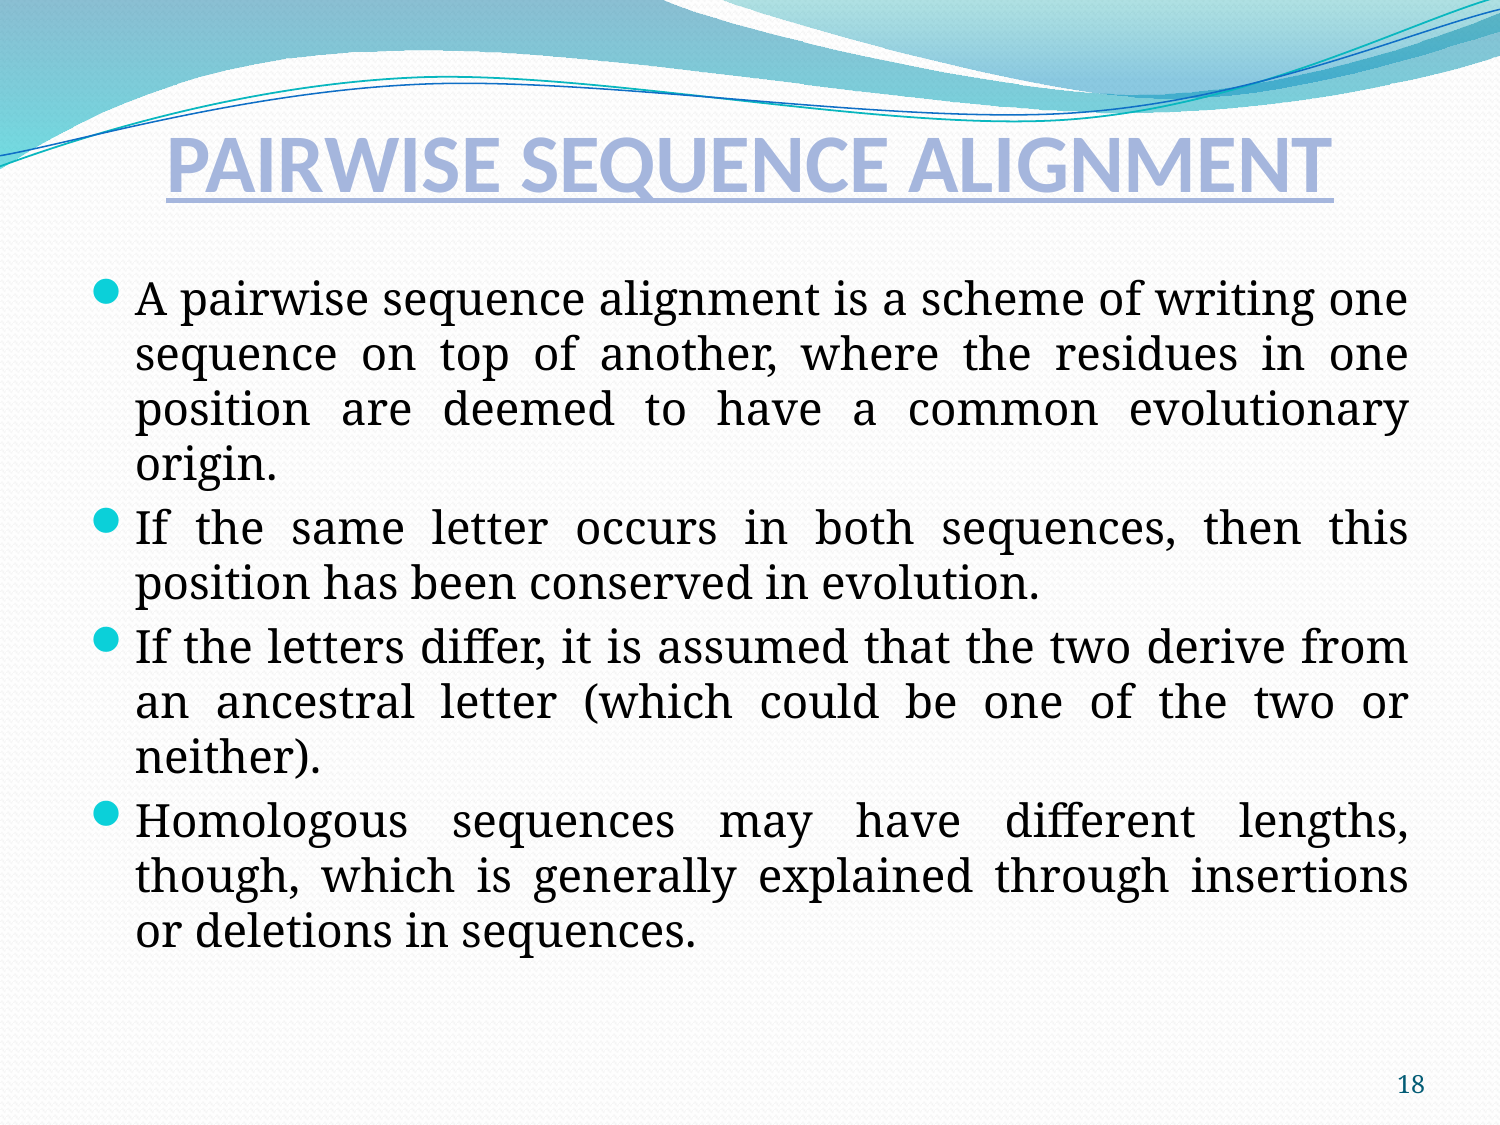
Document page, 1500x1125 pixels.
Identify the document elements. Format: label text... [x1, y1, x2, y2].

title PAIRWISE SEQUENCE ALIGNMENT [75, 99, 1425, 210]
list A pairwise sequence alignment is a scheme of writing one sequence on top of another, where the residues in one position are deemed to have a common evolutionary origin. If the same letter occurs in both sequences, then this position has been conserved in evolution. If the letters differ, it is assumed that the two derive from an ancestral letter (which could be one of the two or neither). Homologous sequences may have different lengths, though, which is generally explained through insertions or deletions in sequences. [75, 262, 1425, 1038]
slide_number 18 [1299, 1042, 1425, 1103]
